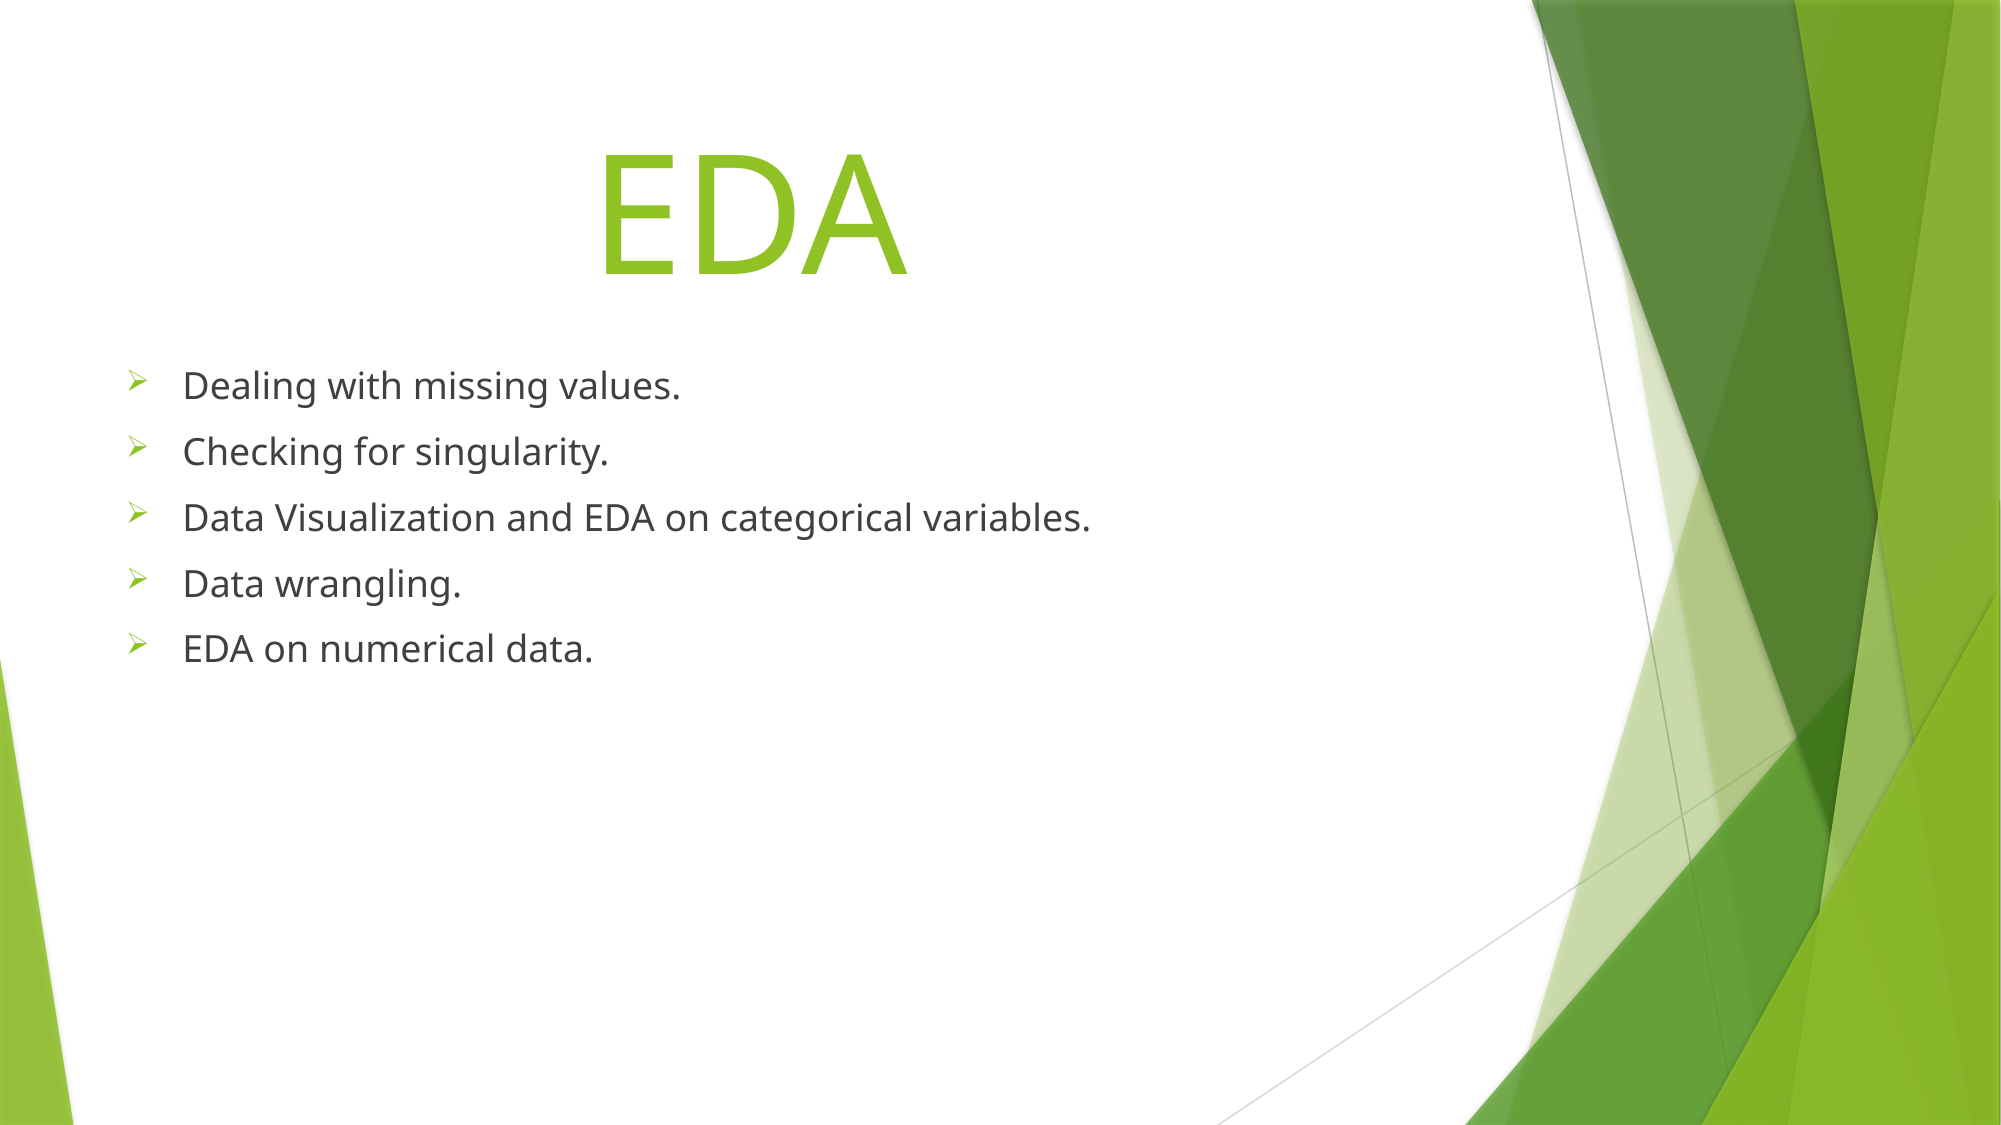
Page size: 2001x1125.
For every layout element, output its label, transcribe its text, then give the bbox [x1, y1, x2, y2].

list Dealing with missing values. Checking for singularity. Data Visualization and EDA on categorical variables. Data wrangling. EDA on numerical data. [111, 354, 1522, 992]
title EDA [575, 99, 984, 300]
